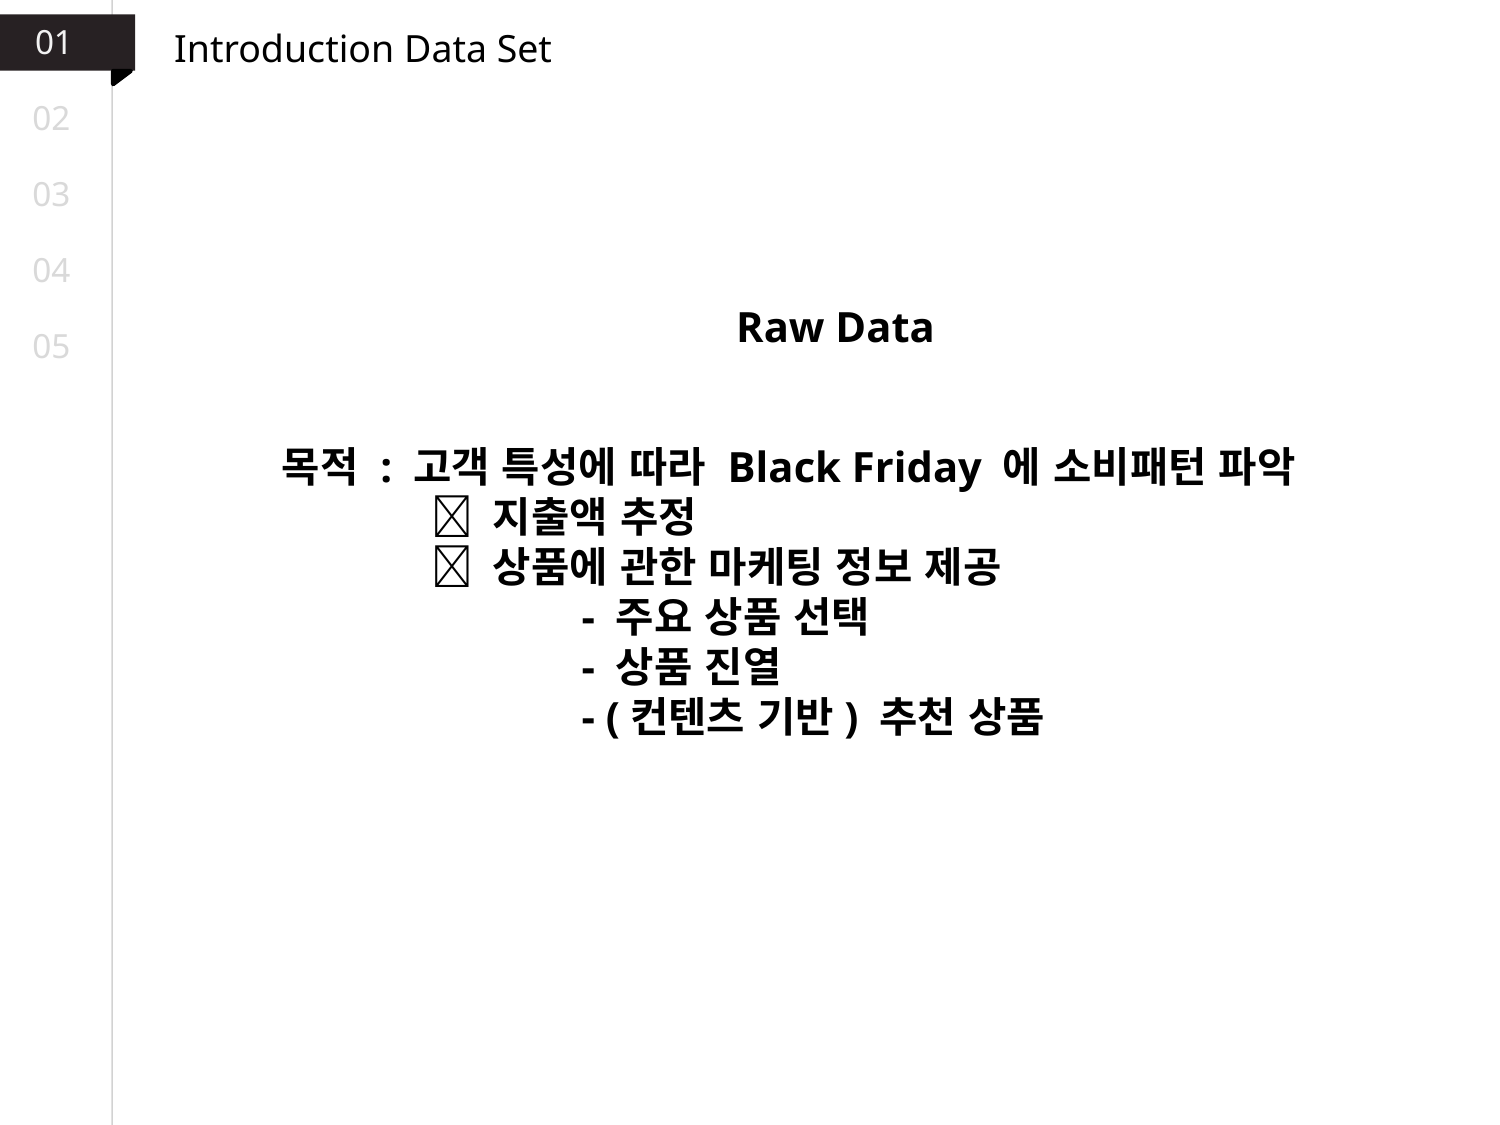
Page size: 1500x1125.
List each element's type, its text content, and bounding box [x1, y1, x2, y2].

text_box 목적 : 고객 특성에 따라 Black Friday 에 소비패턴 파악  지출액 추정  상품에 관한 마케팅 정보 제공 - 주요 상품 선택 - 상품 진열 - (컨텐츠 기반) 추천 상품 [266, 433, 1311, 749]
text_box Introduction Data Set [159, 17, 568, 78]
text_box 03 [17, 165, 92, 221]
text_box [117, 68, 133, 84]
text_box Raw Data [721, 293, 950, 359]
text_box [117, 12, 137, 73]
text_box [0, 12, 107, 73]
text_box 05 [17, 317, 92, 373]
text_box 01 [20, 13, 107, 69]
text_box 04 [17, 241, 92, 297]
text_box 02 [17, 89, 92, 145]
